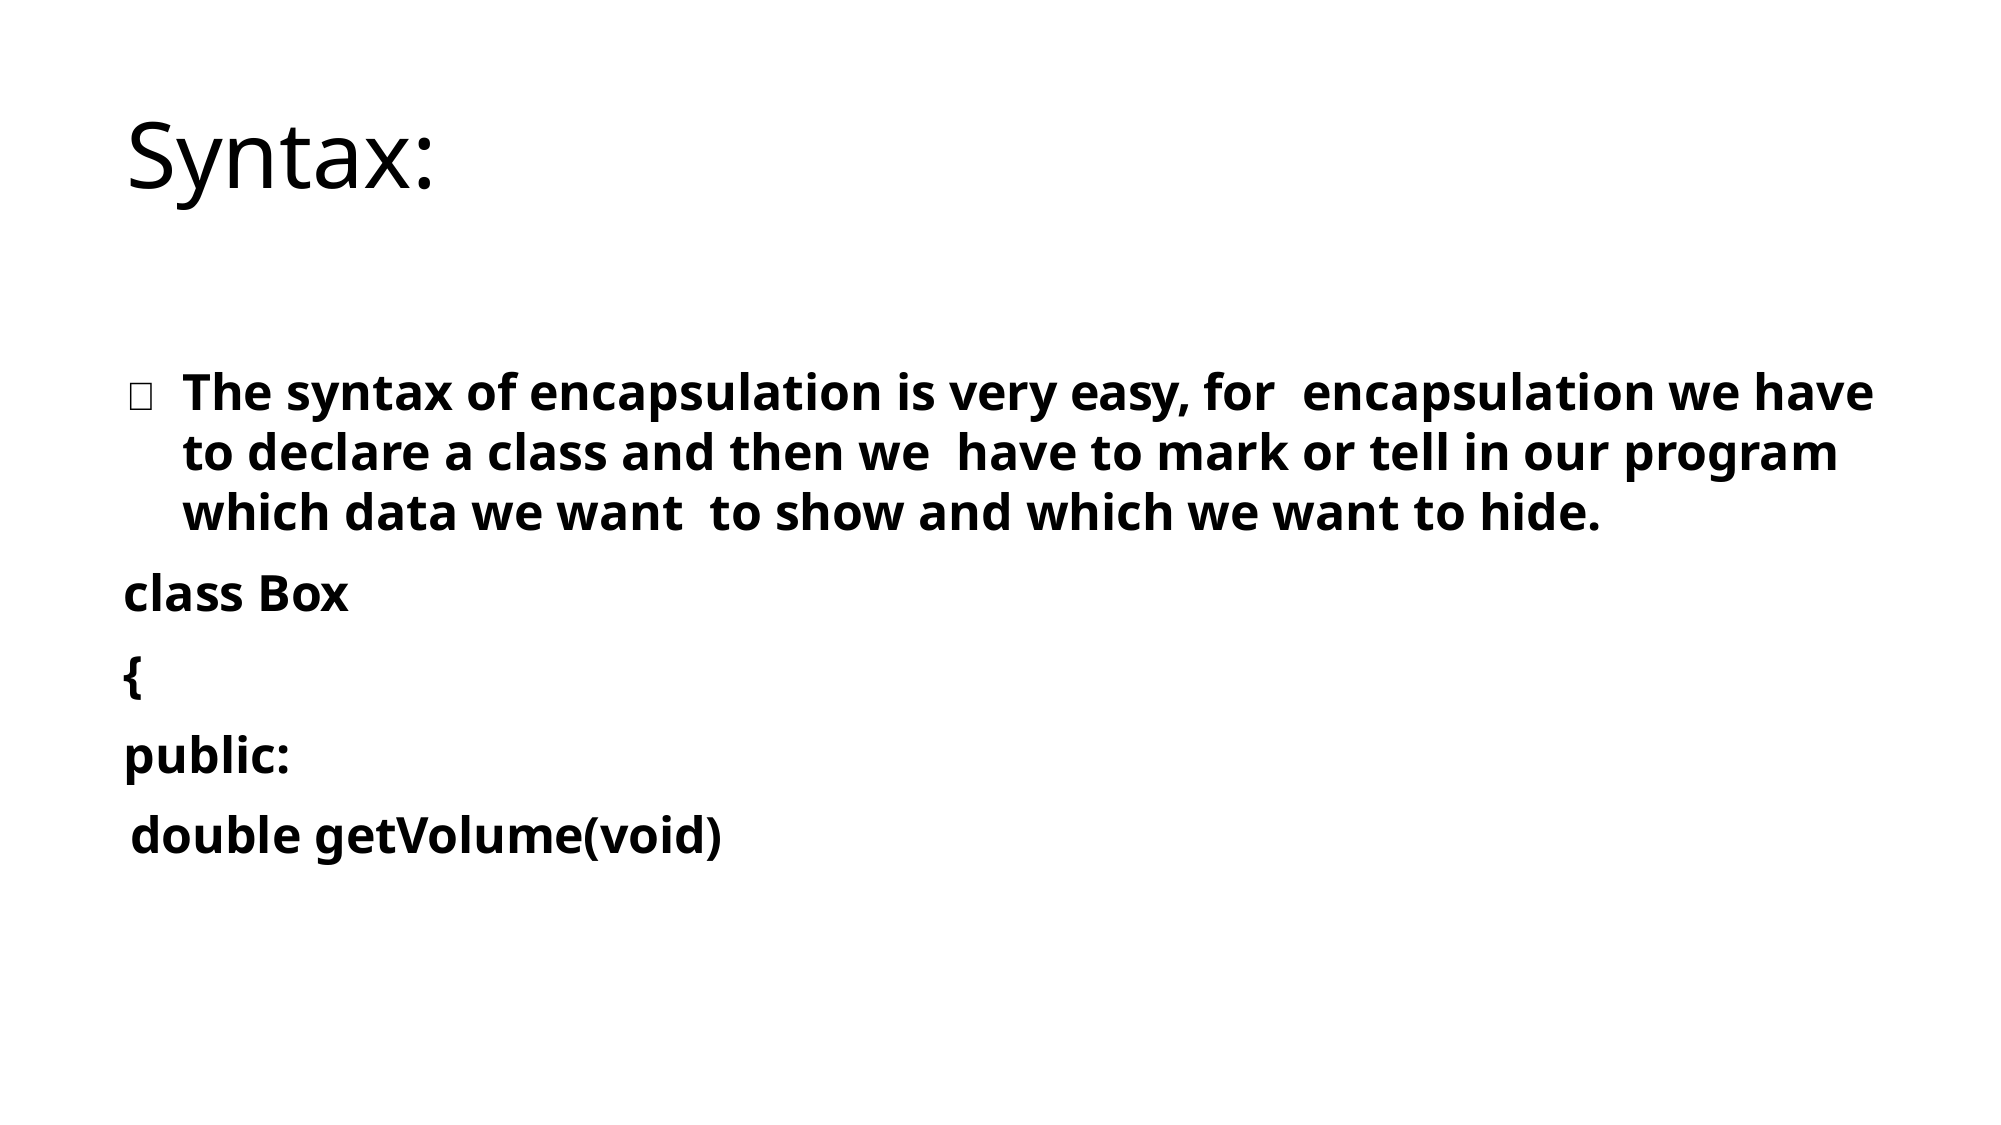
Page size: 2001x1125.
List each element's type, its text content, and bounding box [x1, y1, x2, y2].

text_box  The syntax of encapsulation is very easy, for encapsulation we have to declare a class and then we have to mark or tell in our program which data we want to show and which we want to hide. class Box { public: double getVolume(void) [124, 358, 1931, 864]
title Syntax: [124, 55, 550, 246]
